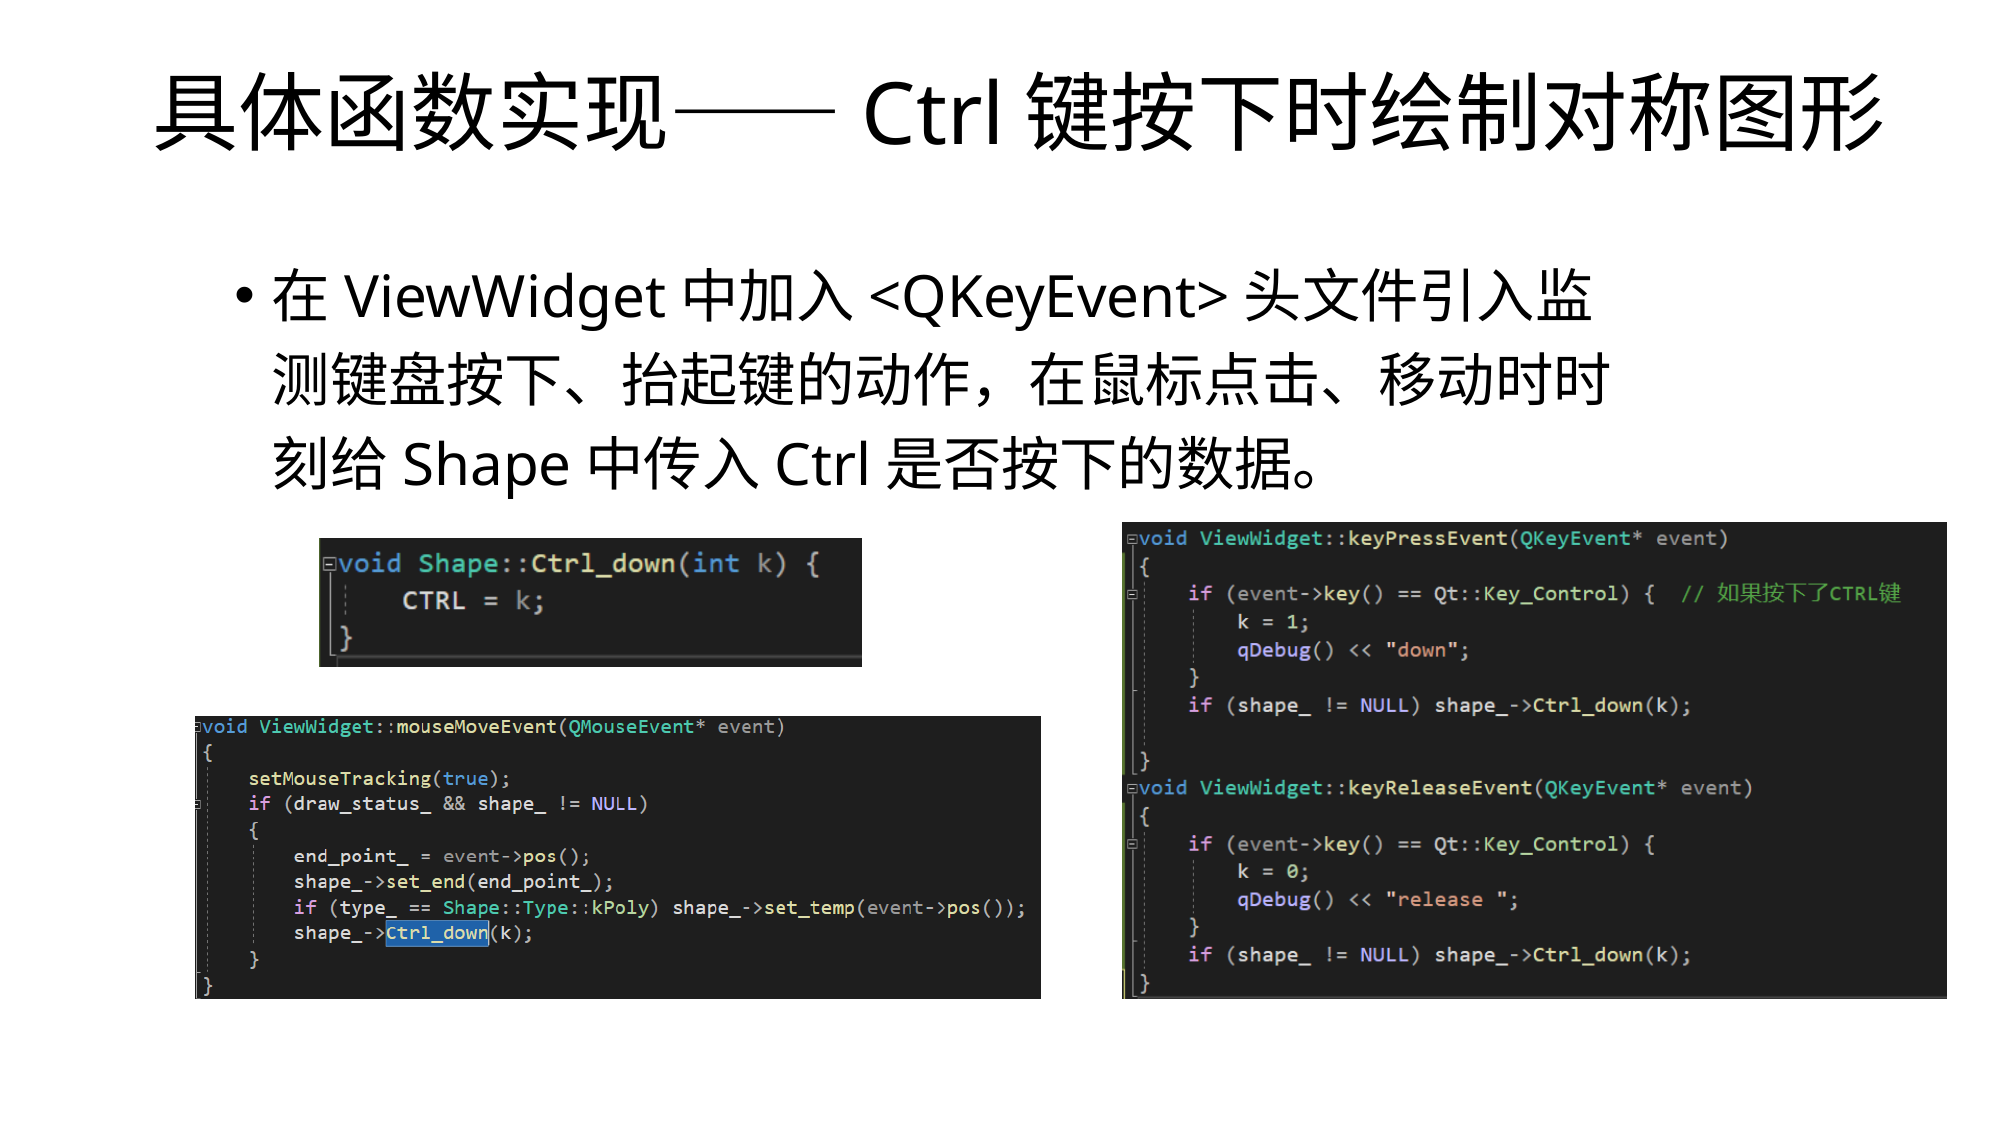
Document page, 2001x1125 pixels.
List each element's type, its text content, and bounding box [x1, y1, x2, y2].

picture [1122, 522, 1947, 999]
text_box 在ViewWidget中加入<QKeyEvent>头文件引入监测键盘按下、抬起键的动作，在鼠标点击、移动时时刻给Shape中传入Ctrl是否按下的数据。 [219, 238, 1658, 1025]
title 具体函数实现——Ctrl键按下时绘制对称图形 [137, 59, 1906, 278]
picture [195, 716, 1041, 999]
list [319, 538, 861, 667]
